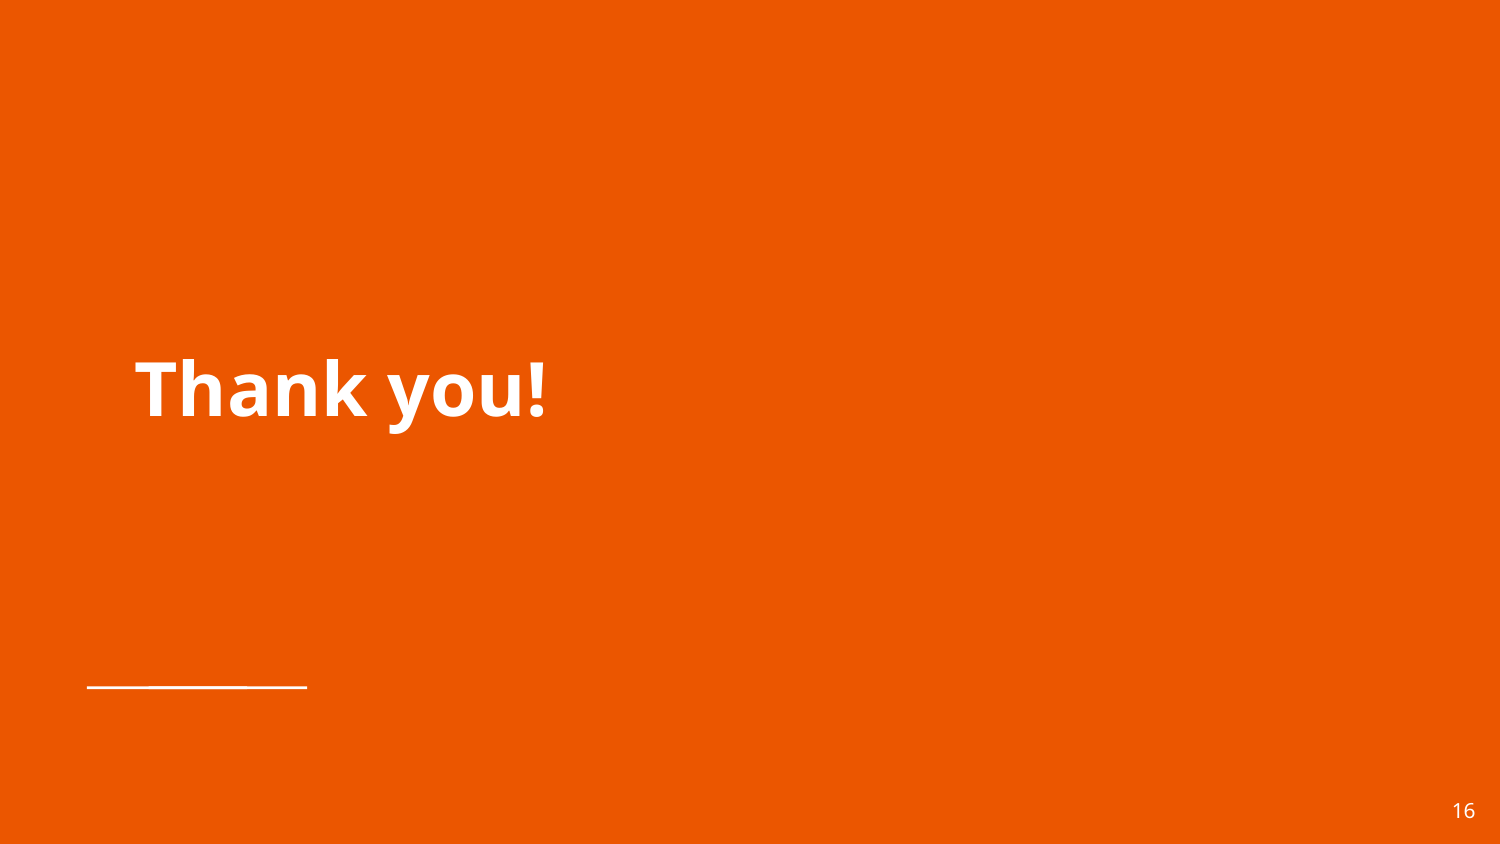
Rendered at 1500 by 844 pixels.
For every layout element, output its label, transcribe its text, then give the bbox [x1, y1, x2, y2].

slide_number ‹#› [1400, 779, 1491, 844]
title Thank you! [119, 141, 1272, 632]
